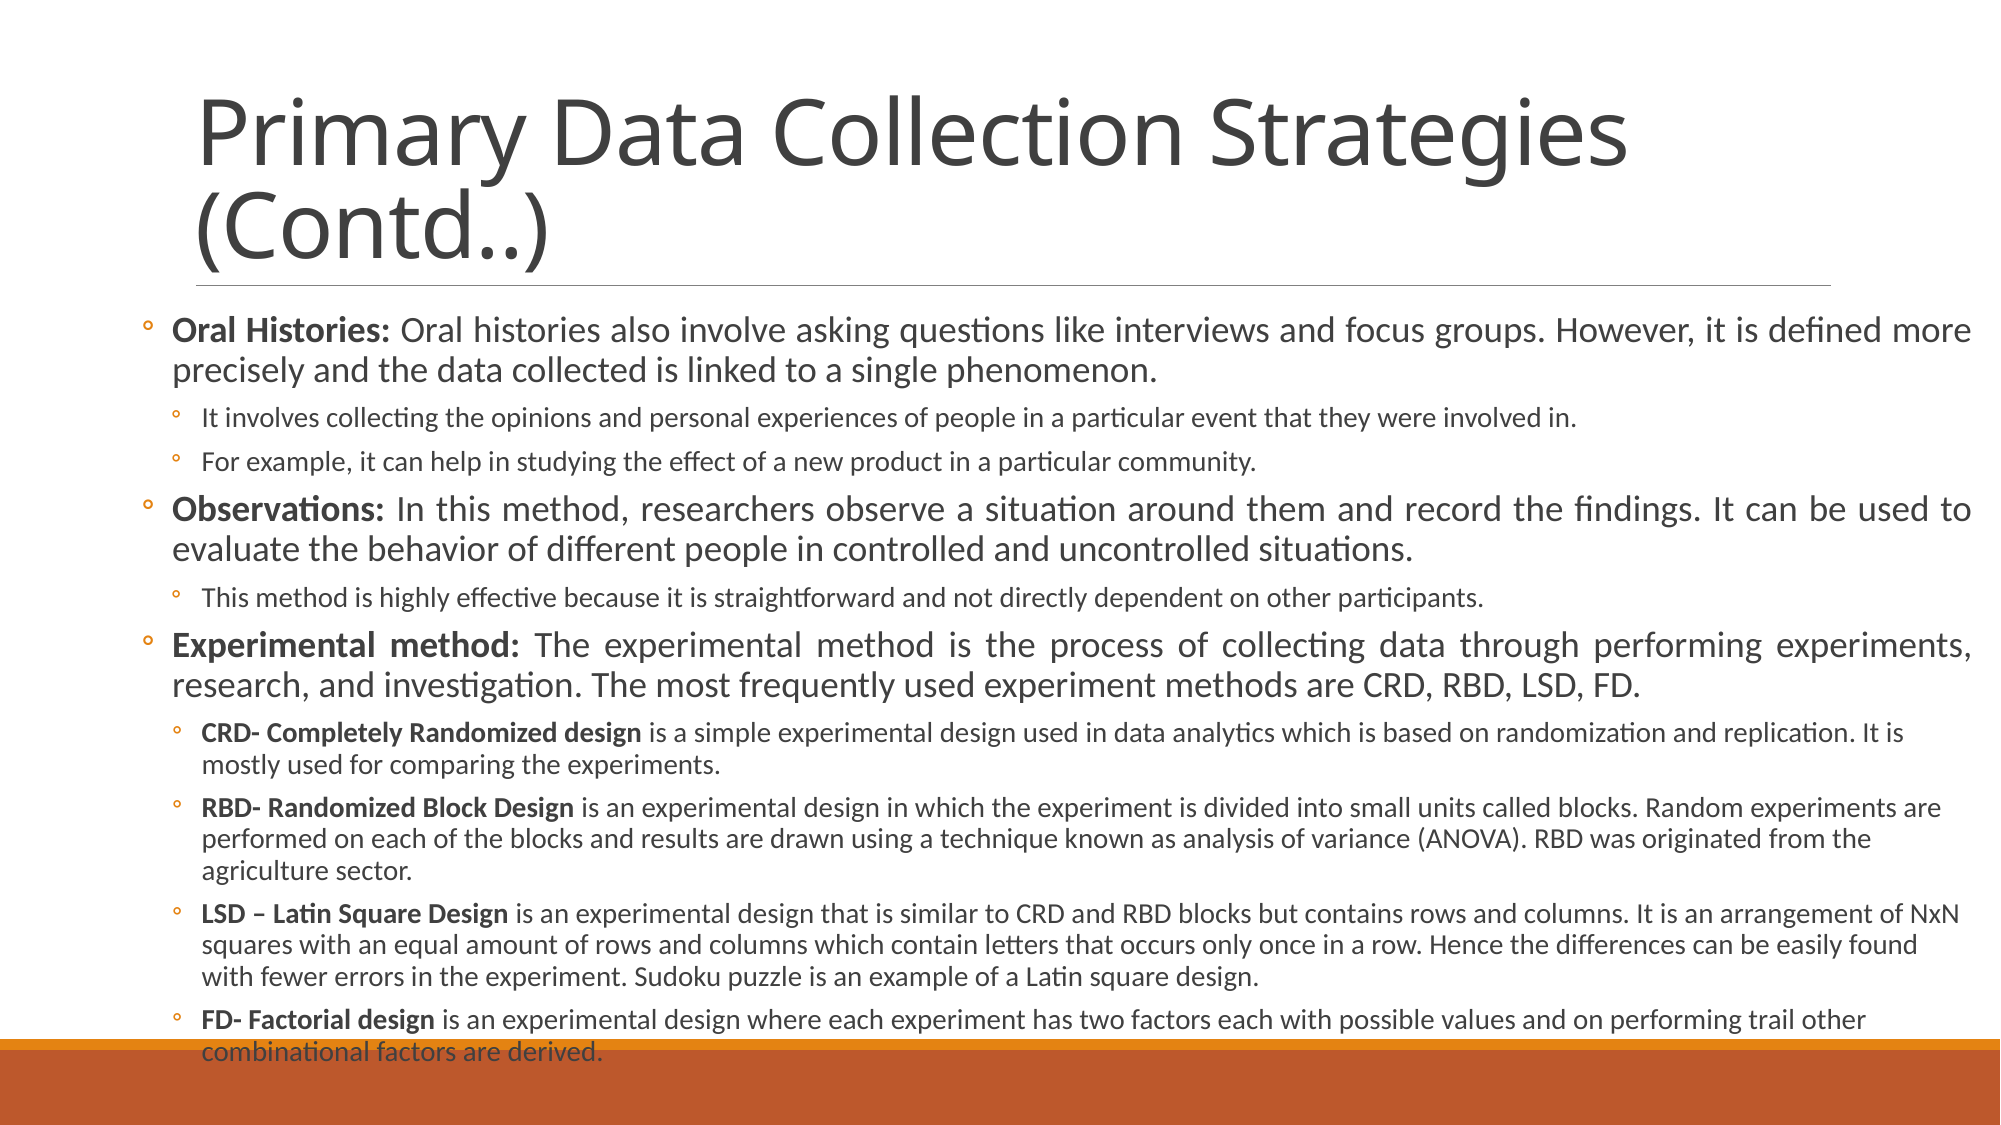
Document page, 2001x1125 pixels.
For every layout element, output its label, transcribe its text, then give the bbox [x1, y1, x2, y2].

list Oral Histories: Oral histories also involve asking questions like interviews and focus groups. However, it is defined more precisely and the data collected is linked to a single phenomenon. It involves collecting the opinions and personal experiences of people in a particular event that they were involved in. For example, it can help in studying the effect of a new product in a particular community. Observations: In this method, researchers observe a situation around them and record the findings. It can be used to evaluate the behavior of different people in controlled and uncontrolled situations. This method is highly effective because it is straightforward and not directly dependent on other participants. Experimental method: The experimental method is the process of collecting data through performing experiments, research, and investigation. The most frequently used experiment methods are CRD, RBD, LSD, FD. CRD- Completely Randomized design is a simple experimental design used in data analytics which is based on randomization and replication. It is mostly used for comparing the experiments. RBD- Randomized Block Design is an experimental design in which the experiment is divided into small units called blocks. Random experiments are performed on each of the blocks and results are drawn using a technique known as analysis of variance (ANOVA). RBD was originated from the agriculture sector. LSD – Latin Square Design is an experimental design that is similar to CRD and RBD blocks but contains rows and columns. It is an arrangement of NxN squares with an equal amount of rows and columns which contain letters that occurs only once in a row. Hence the differences can be easily found with fewer errors in the experiment. Sudoku puzzle is an example of a Latin square design. FD- Factorial design is an experimental design where each experiment has two factors each with possible values and on performing trail other combinational factors are derived. [109, 302, 1975, 1078]
title Primary Data Collection Strategies (Contd..) [180, 47, 1830, 285]
